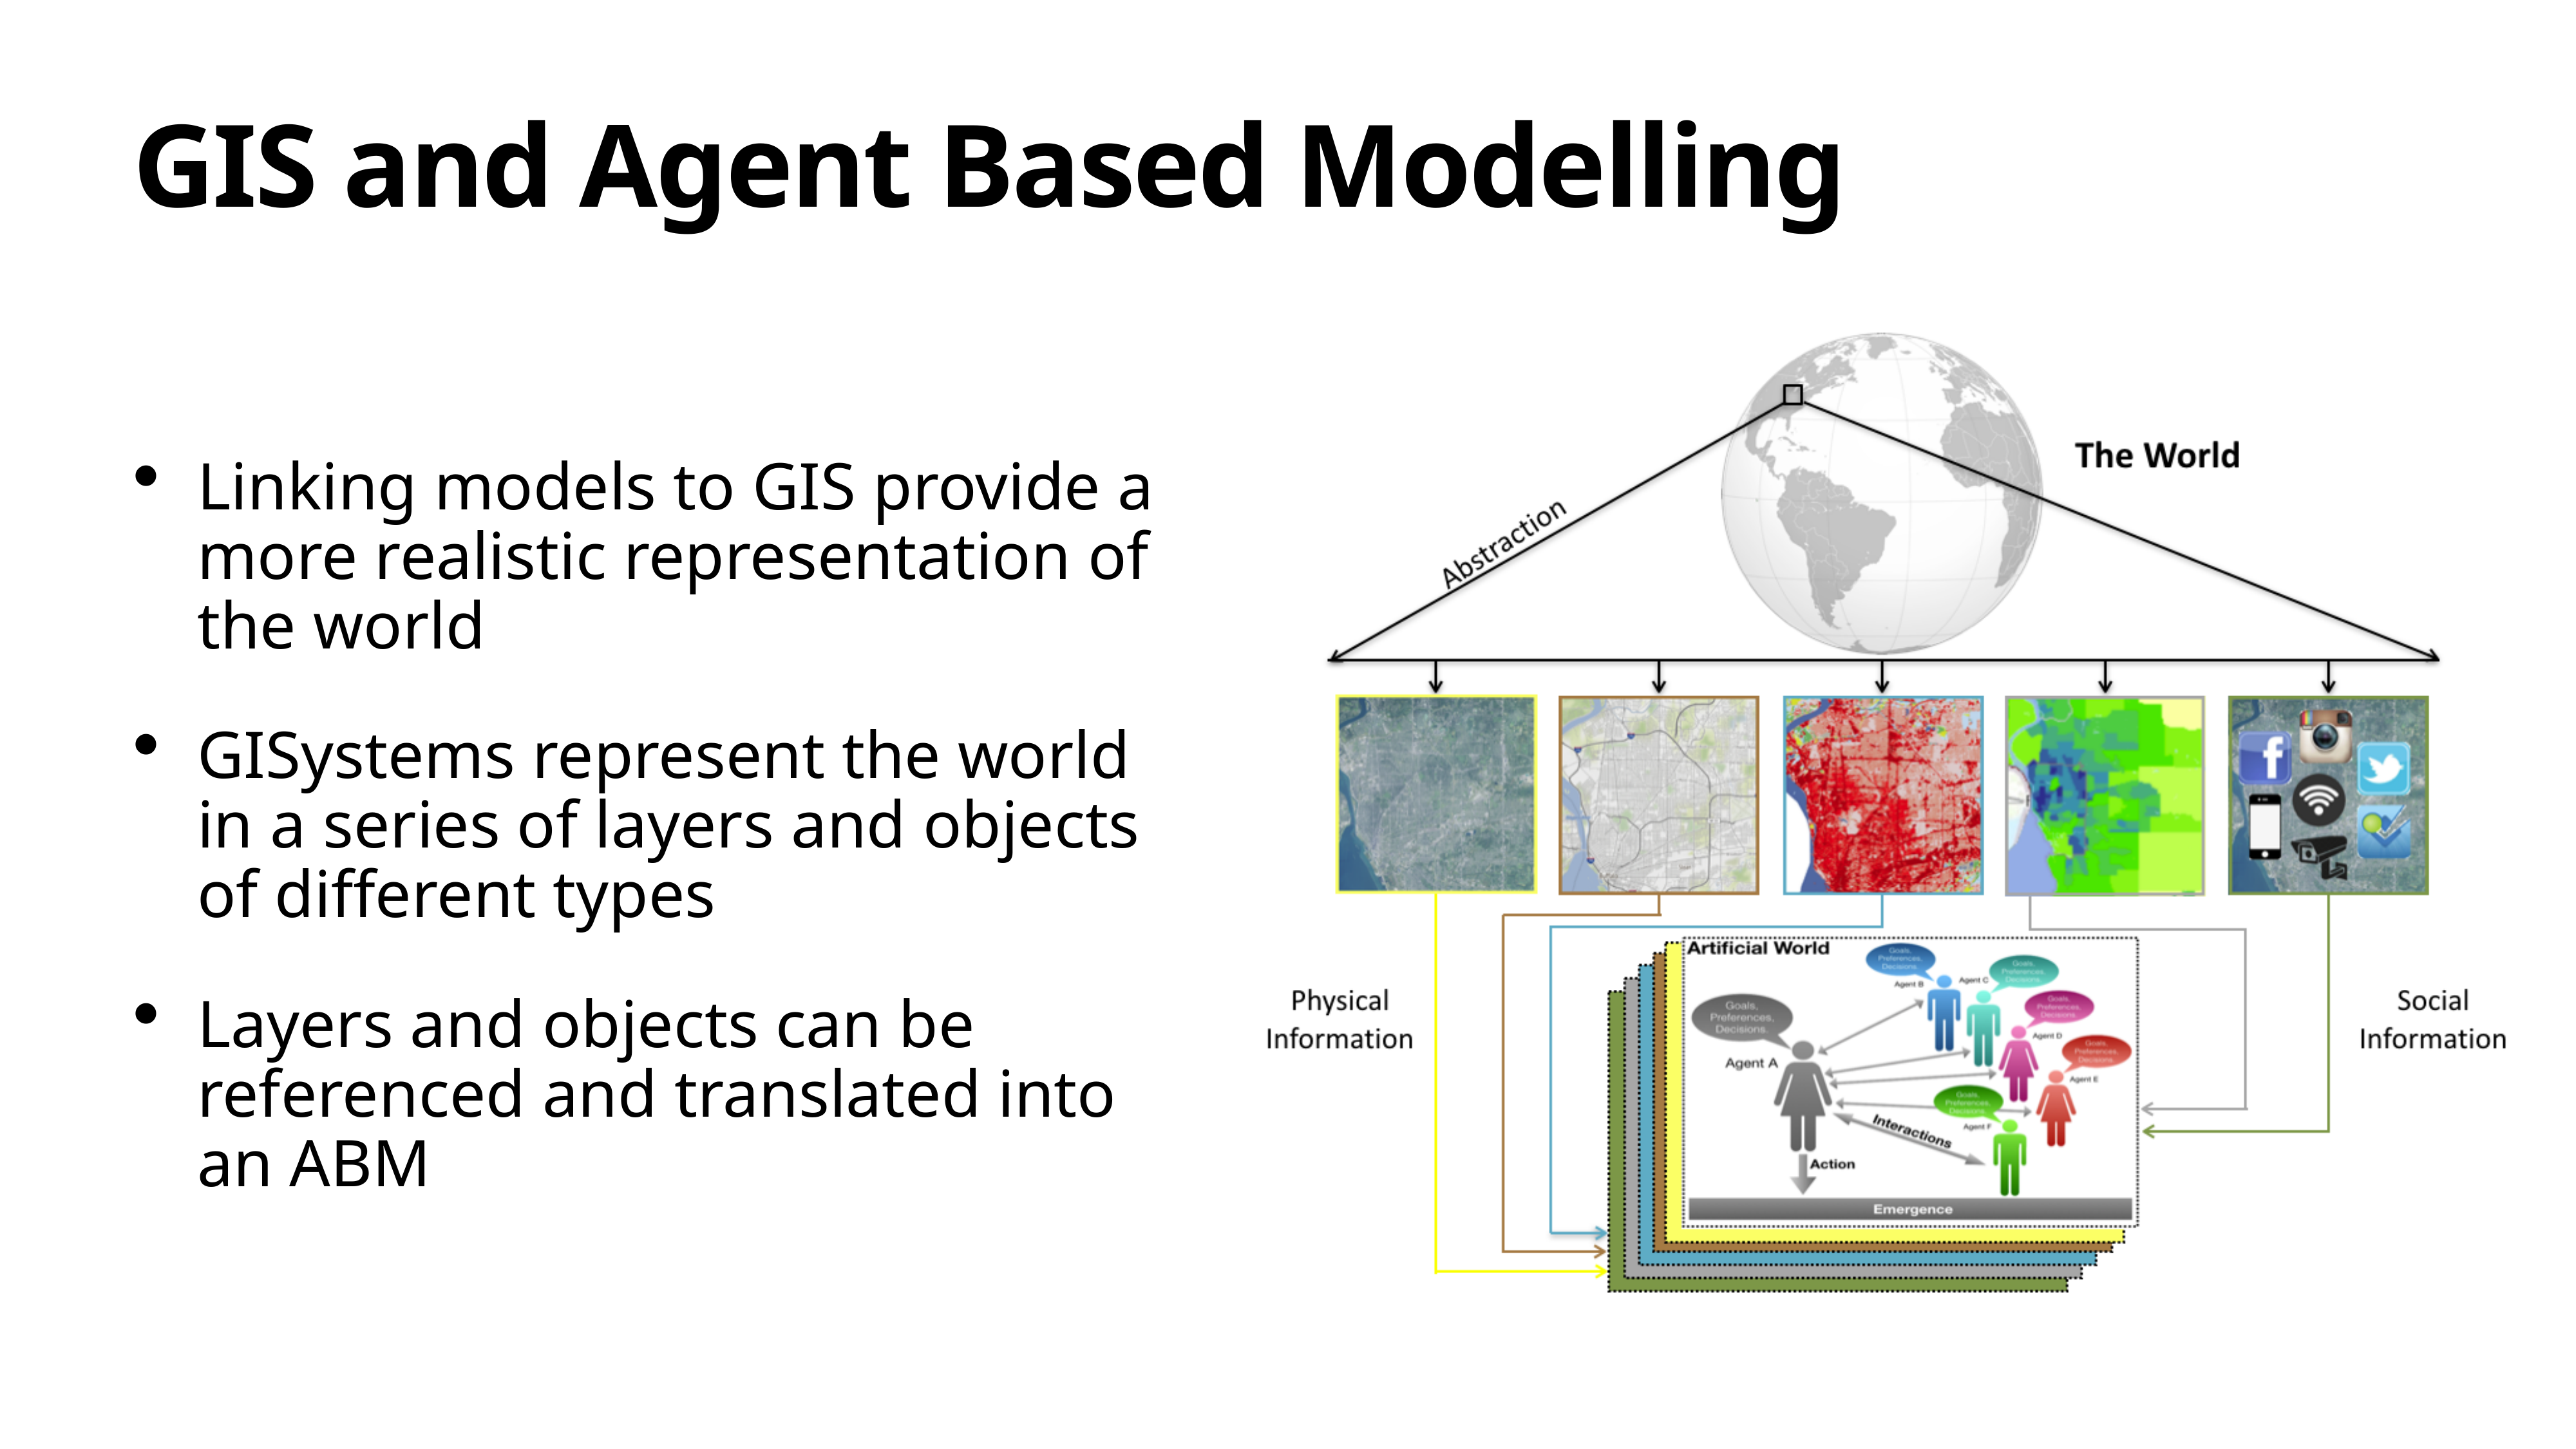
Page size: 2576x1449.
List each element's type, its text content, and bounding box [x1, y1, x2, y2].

picture [1253, 328, 2530, 1305]
list Linking models to GIS provide a more realistic representation of the world GISystems represent the world in a series of layers and objects of different types Layers and objects can be referenced and translated into an ABM [127, 448, 1202, 1321]
title GIS and Agent Based Modelling [127, 113, 2449, 266]
